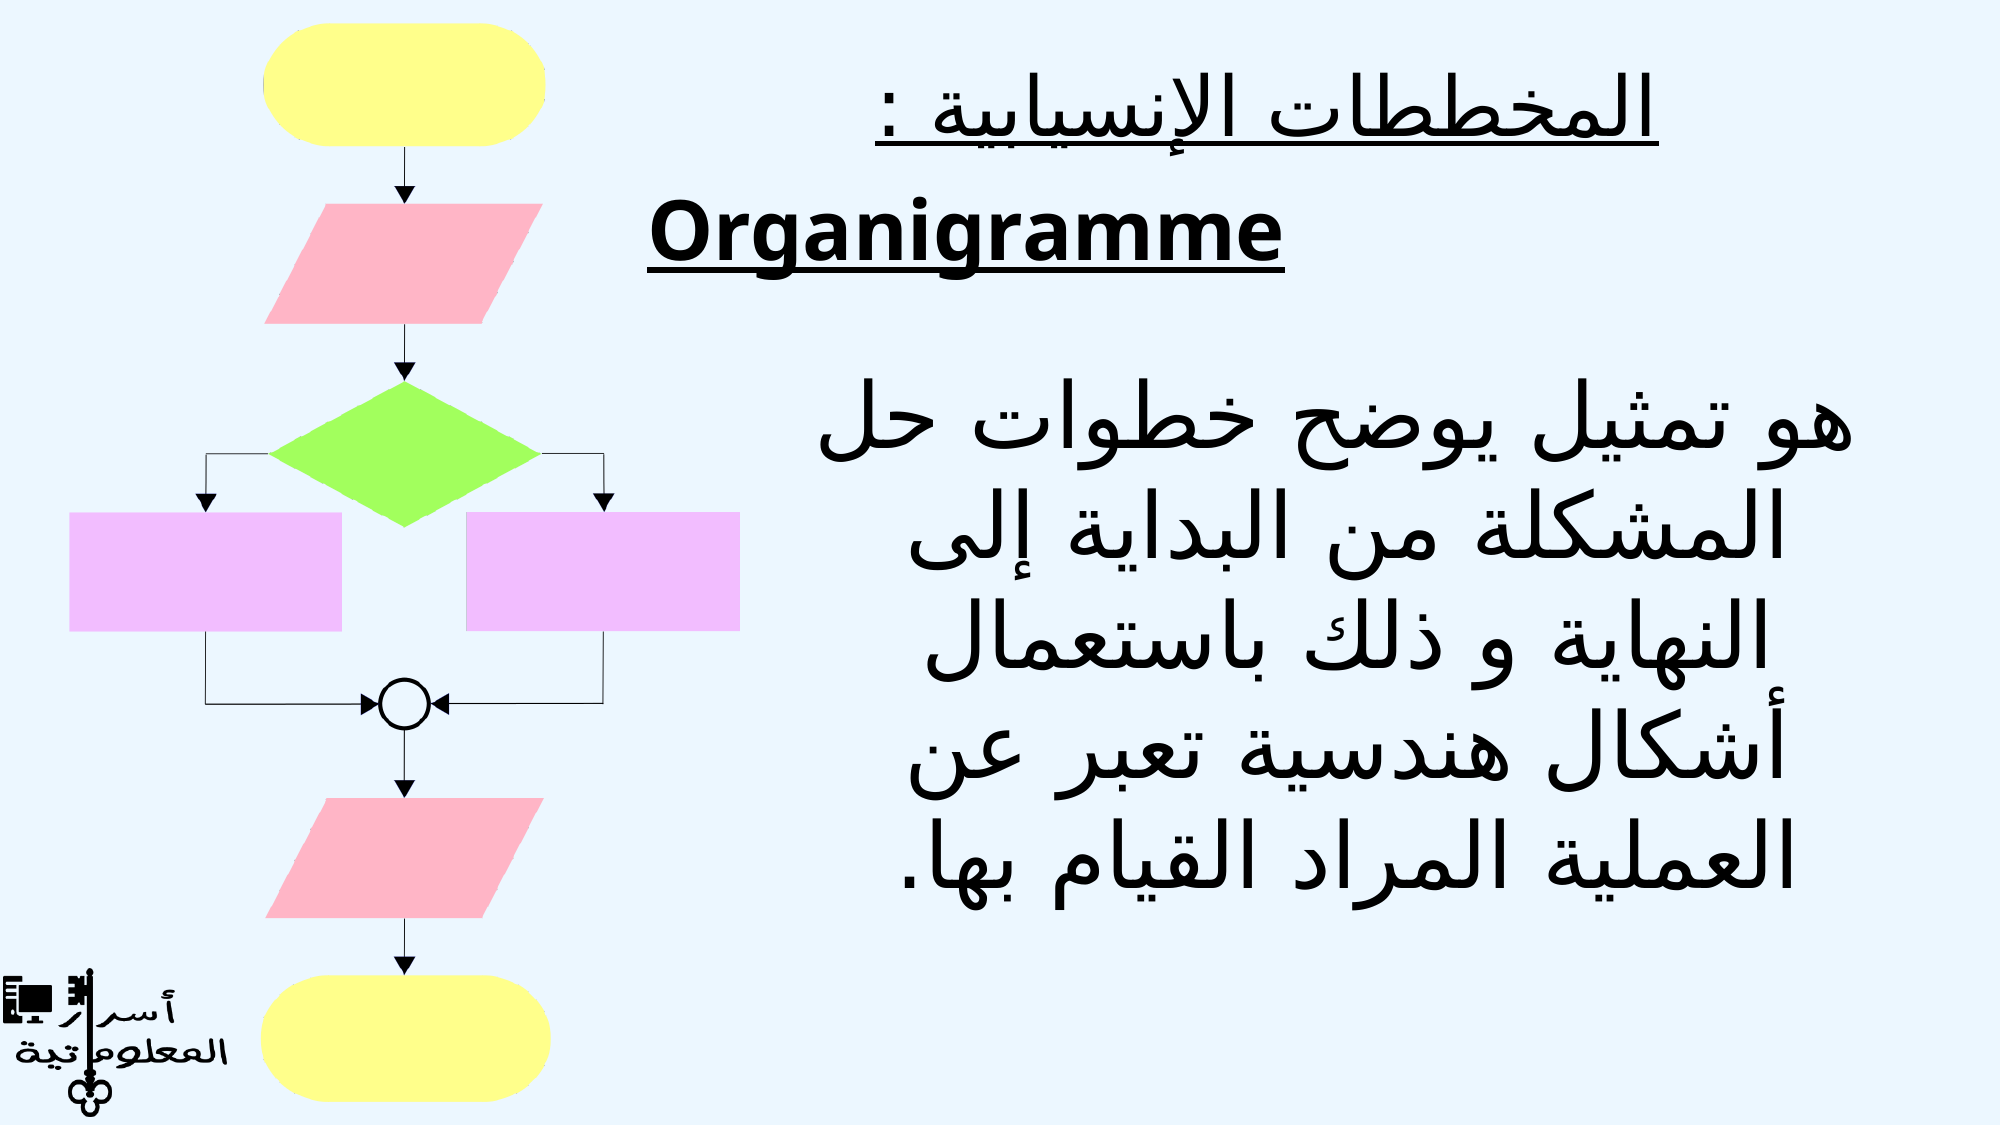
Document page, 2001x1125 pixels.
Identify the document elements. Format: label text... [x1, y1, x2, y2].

text_box Organigramme [763, 151, 1814, 285]
title المخططات الإنسيابية : [763, 30, 1674, 151]
picture [3, 0, 763, 1125]
text_box هو تمثيل يوضح خطوات حل المشكلة من البداية إلى النهاية و ذلك باستعمال أشكال هندسية تعبر عن العملية المراد القيام بها. [799, 349, 1898, 915]
